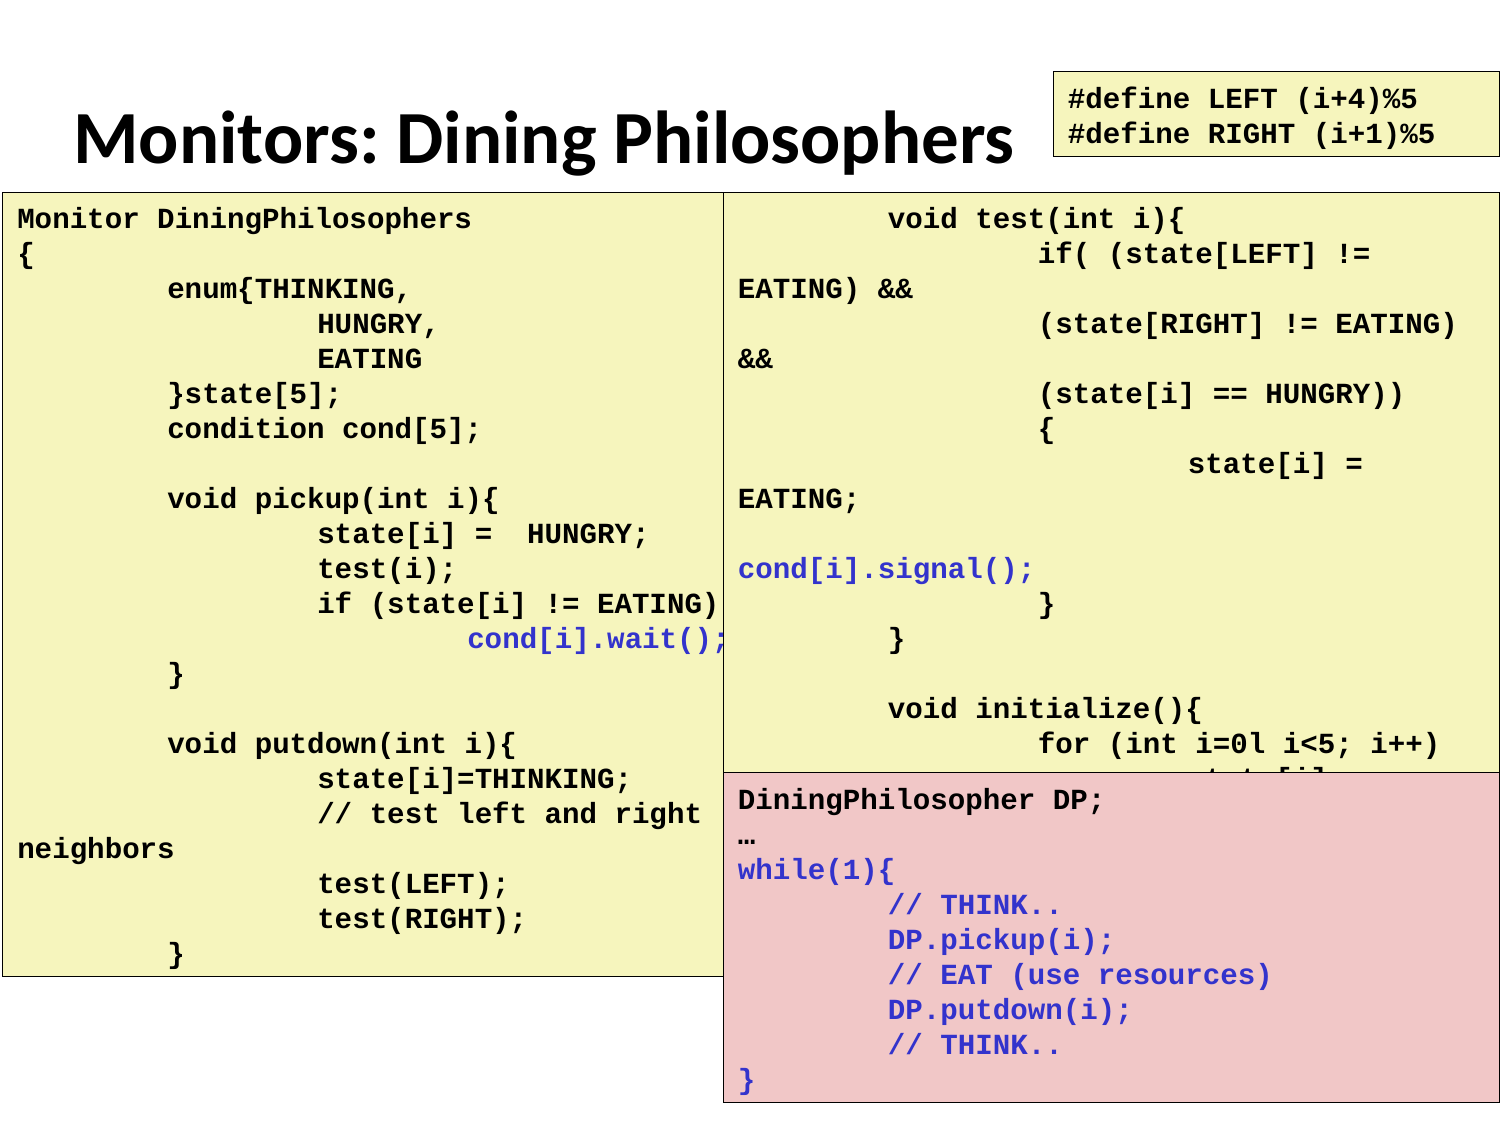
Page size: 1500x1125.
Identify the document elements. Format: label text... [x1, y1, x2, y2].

title Monitors: Dining Philosophers [58, 71, 1305, 192]
text_box Monitor DiningPhilosophers { enum{THINKING, HUNGRY, EATING }state[5]; condition cond[5]; void pickup(int i){ state[i] = HUNGRY; test(i); if (state[i] != EATING) cond[i].wait(); } void putdown(int i){ state[i]=THINKING; // test left and right neighbors test(LEFT); test(RIGHT); } [2, 192, 723, 977]
text_box #define LEFT (i+4)%5 #define RIGHT (i+1)%5 [1053, 71, 1500, 157]
text_box DiningPhilosopher DP; … while(1){ // THINK.. DP.pickup(i); // EAT (use resources) DP.putdown(i); // THINK.. } [723, 772, 1500, 1103]
text_box void test(int i){ if( (state[LEFT] != EATING) && (state[RIGHT] != EATING) && (state[i] == HUNGRY)) { state[i] = EATING; cond[i].signal(); } } void initialize(){ for (int i=0l i<5; i++) state[i] = THINKING; } } // end Monitor [723, 192, 1500, 772]
